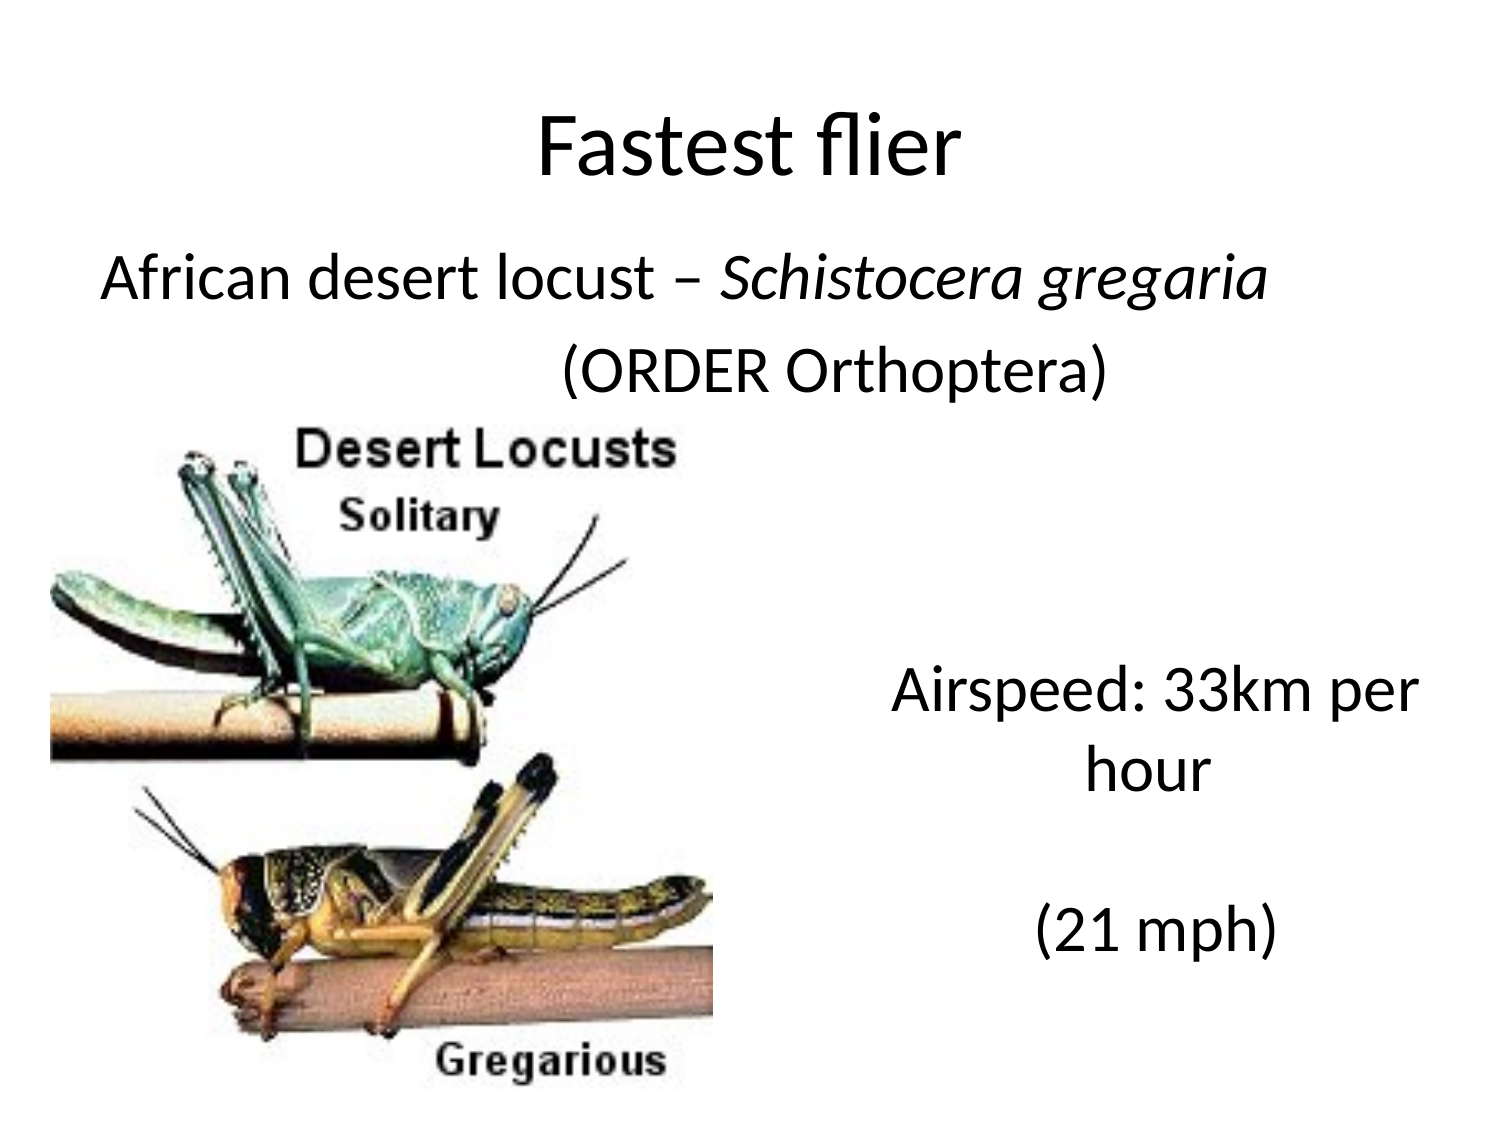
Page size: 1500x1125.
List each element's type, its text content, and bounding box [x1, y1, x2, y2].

text_box Airspeed: 33km per hour (21 mph) [849, 637, 1463, 972]
title Fastest flier [75, 45, 1425, 233]
picture [49, 399, 713, 1093]
list African desert locust – Schistocera gregaria (ORDER Orthoptera) [85, 224, 1436, 463]
